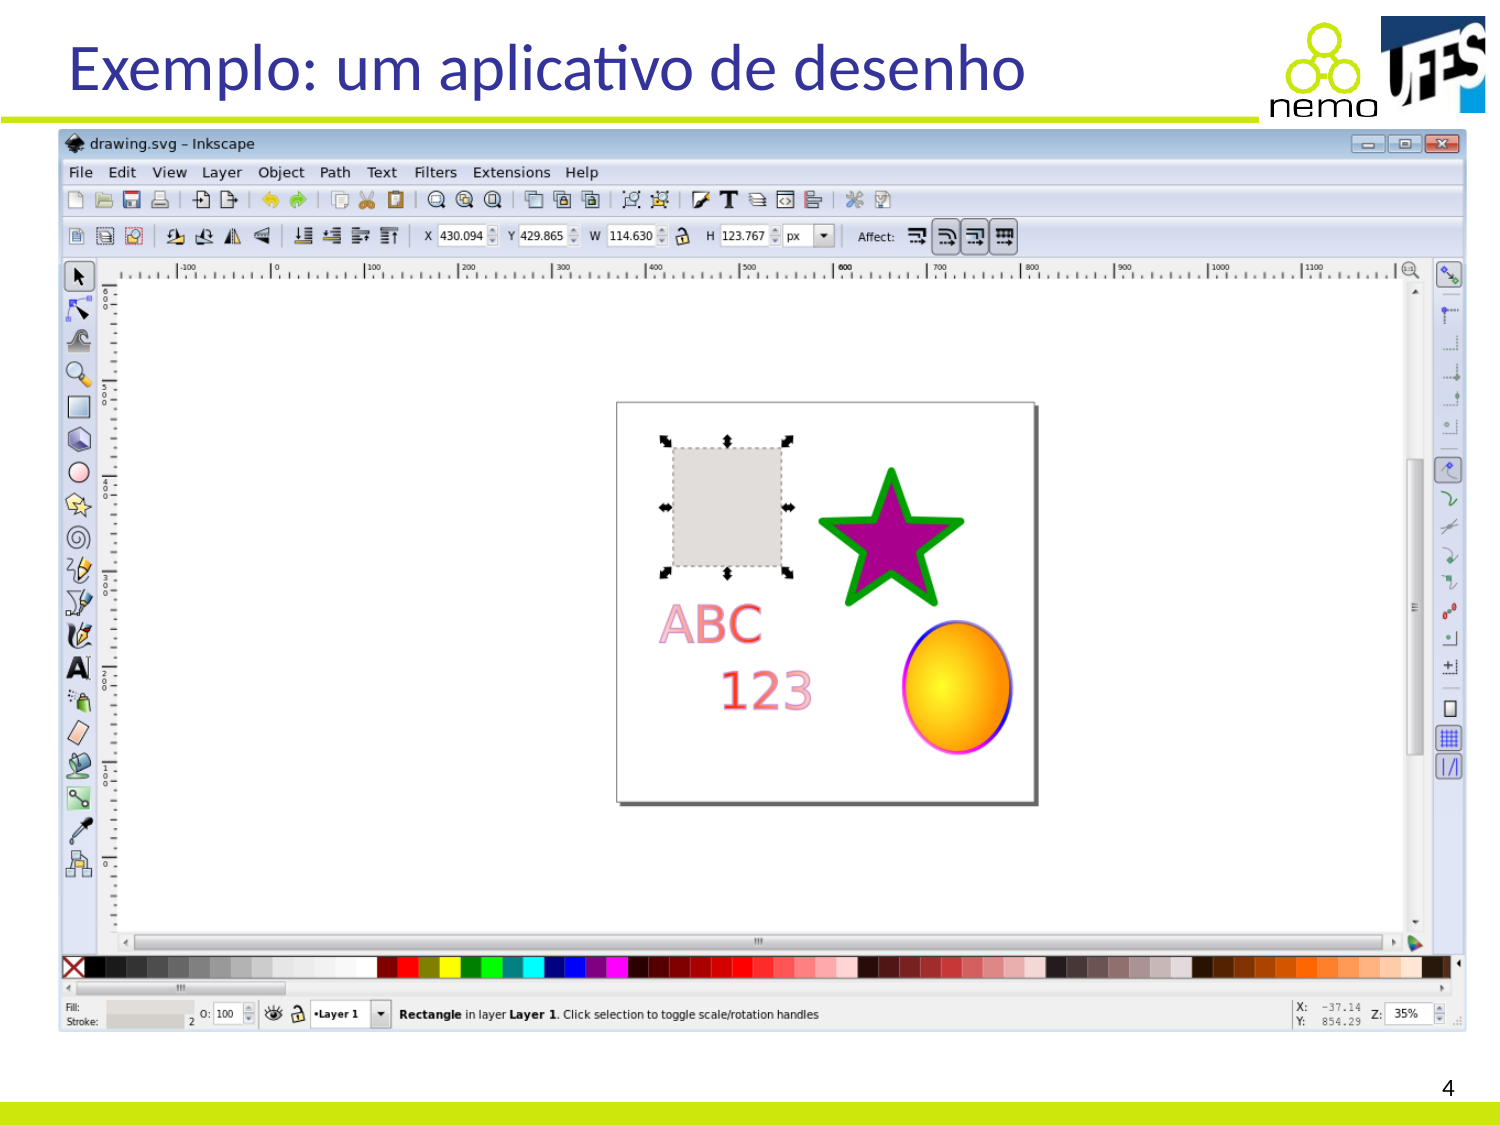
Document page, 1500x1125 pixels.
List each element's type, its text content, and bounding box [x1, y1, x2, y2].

picture [1285, 22, 1361, 94]
picture [1356, 99, 1378, 117]
picture [1318, 99, 1352, 117]
picture [1293, 99, 1313, 117]
picture [1270, 99, 1290, 117]
text_box 4 [1435, 1070, 1461, 1102]
text_box [58, 129, 1467, 1032]
title Exemplo: um aplicativo de desenho [66, 21, 1213, 212]
picture [1381, 16, 1486, 113]
